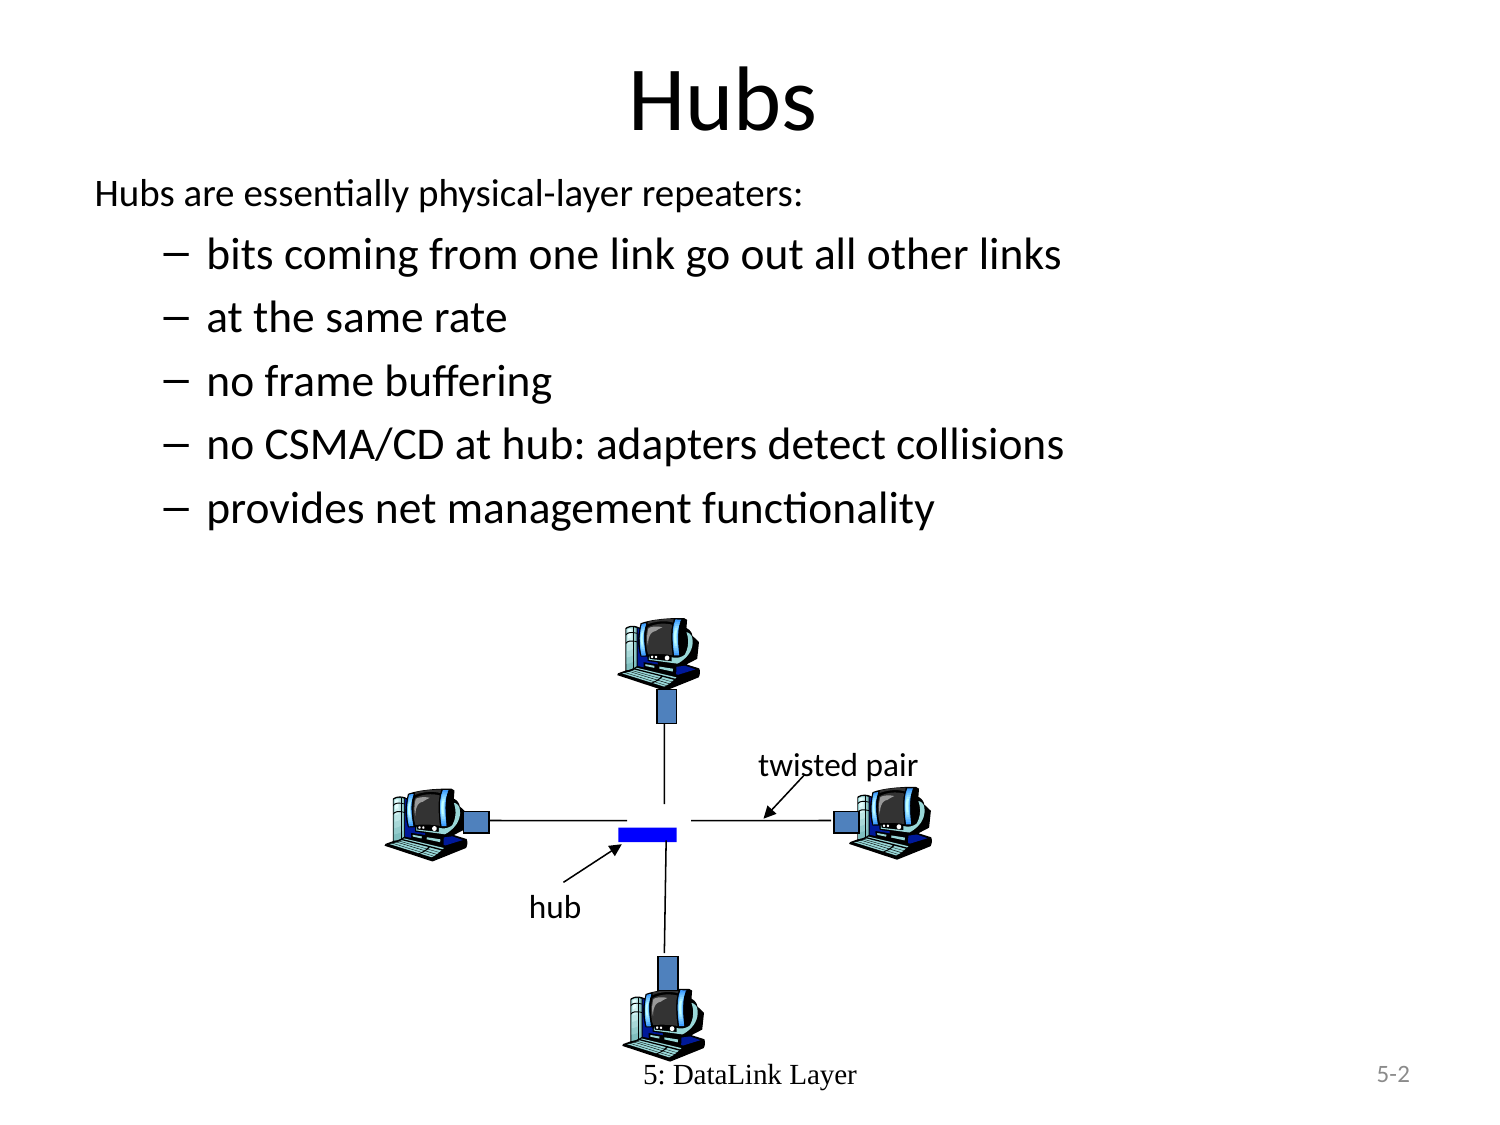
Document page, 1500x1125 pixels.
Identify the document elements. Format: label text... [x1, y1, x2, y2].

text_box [384, 617, 948, 1062]
list Hubs are essentially physical-layer repeaters: bits coming from one link go out all other links at the same rate no frame buffering no CSMA/CD at hub: adapters detect collisions provides net management functionality [79, 160, 1355, 541]
title Hubs [85, 0, 1361, 188]
footer 5: DataLink Layer [512, 1042, 988, 1103]
slide_number 5-2 [1074, 1042, 1425, 1103]
